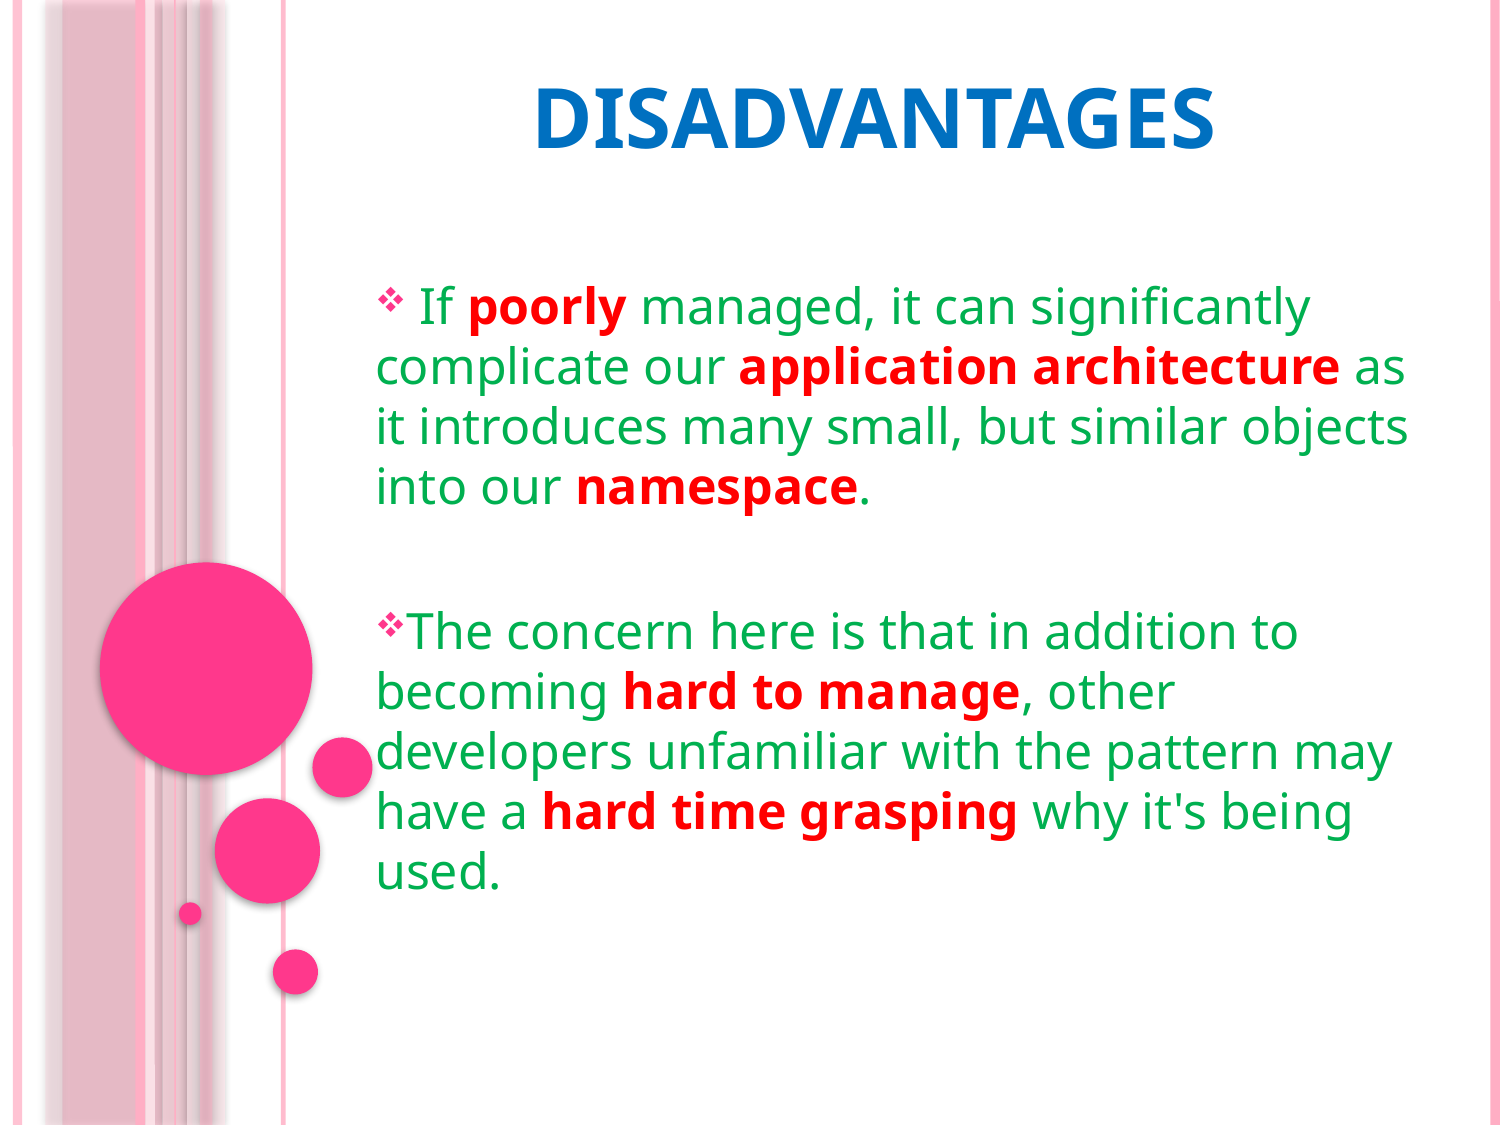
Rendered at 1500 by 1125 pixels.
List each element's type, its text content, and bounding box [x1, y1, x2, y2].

subtitle If poorly managed, it can significantly complicate our application architecture as it introduces many small, but similar objects into our namespace. The concern here is that in addition to becoming hard to manage, other developers unfamiliar with the pattern may have a hard time grasping why it's being used. [360, 267, 1447, 929]
title Disadvantages [312, 54, 1436, 173]
